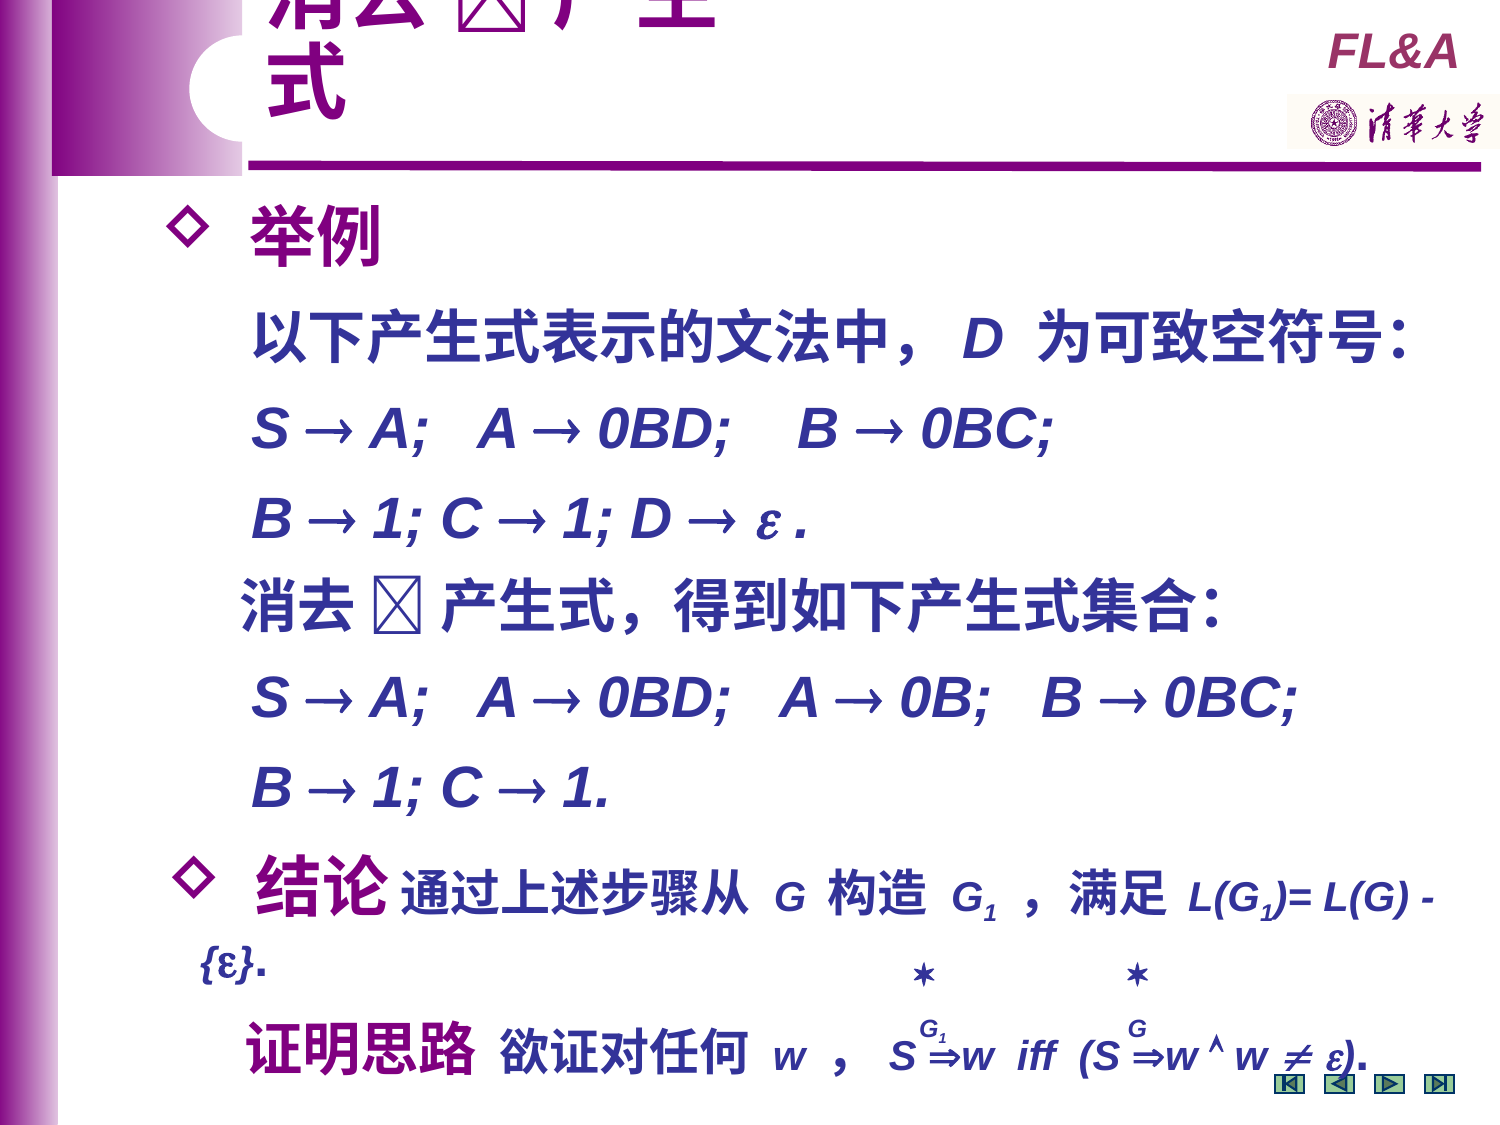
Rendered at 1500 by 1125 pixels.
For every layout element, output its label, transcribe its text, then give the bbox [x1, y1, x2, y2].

picture [1287, 94, 1500, 149]
text_box [1274, 1074, 1305, 1093]
text_box [1374, 1074, 1405, 1093]
text_box [1424, 1074, 1455, 1093]
text_box 消去  产生式 [249, 37, 788, 138]
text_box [149, 837, 1476, 1051]
text_box 举例 以下产生式表示的文法中，D 为可致空符号： S  A; A  0BD; B  0BC; B  1; C  1; D   . 消去  产生式，得到如下产生式集合： S  A; A  0BD; A  0B; B  0BC; B  1; C  1. [144, 187, 1459, 827]
text_box [1324, 1074, 1355, 1093]
